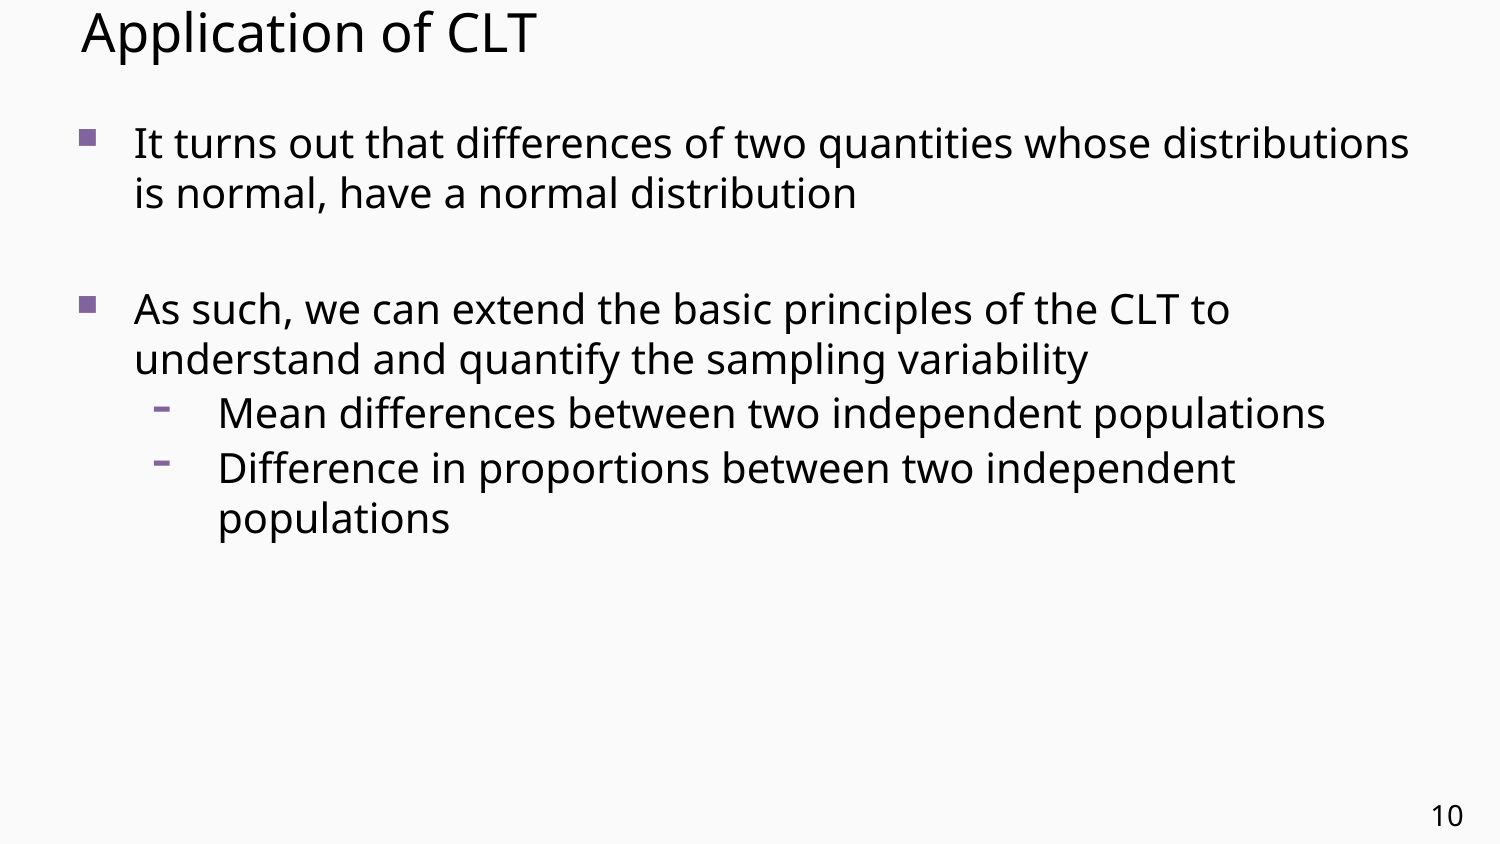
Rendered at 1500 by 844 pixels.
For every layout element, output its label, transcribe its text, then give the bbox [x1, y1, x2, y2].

title Application of CLT [66, 16, 1444, 72]
list It turns out that differences of two quantities whose distributions is normal, have a normal distribution As such, we can extend the basic principles of the CLT to understand and quantify the sampling variability Mean differences between two independent populations Difference in proportions between two independent populations [61, 108, 1439, 789]
slide_number 10 [1380, 789, 1480, 841]
